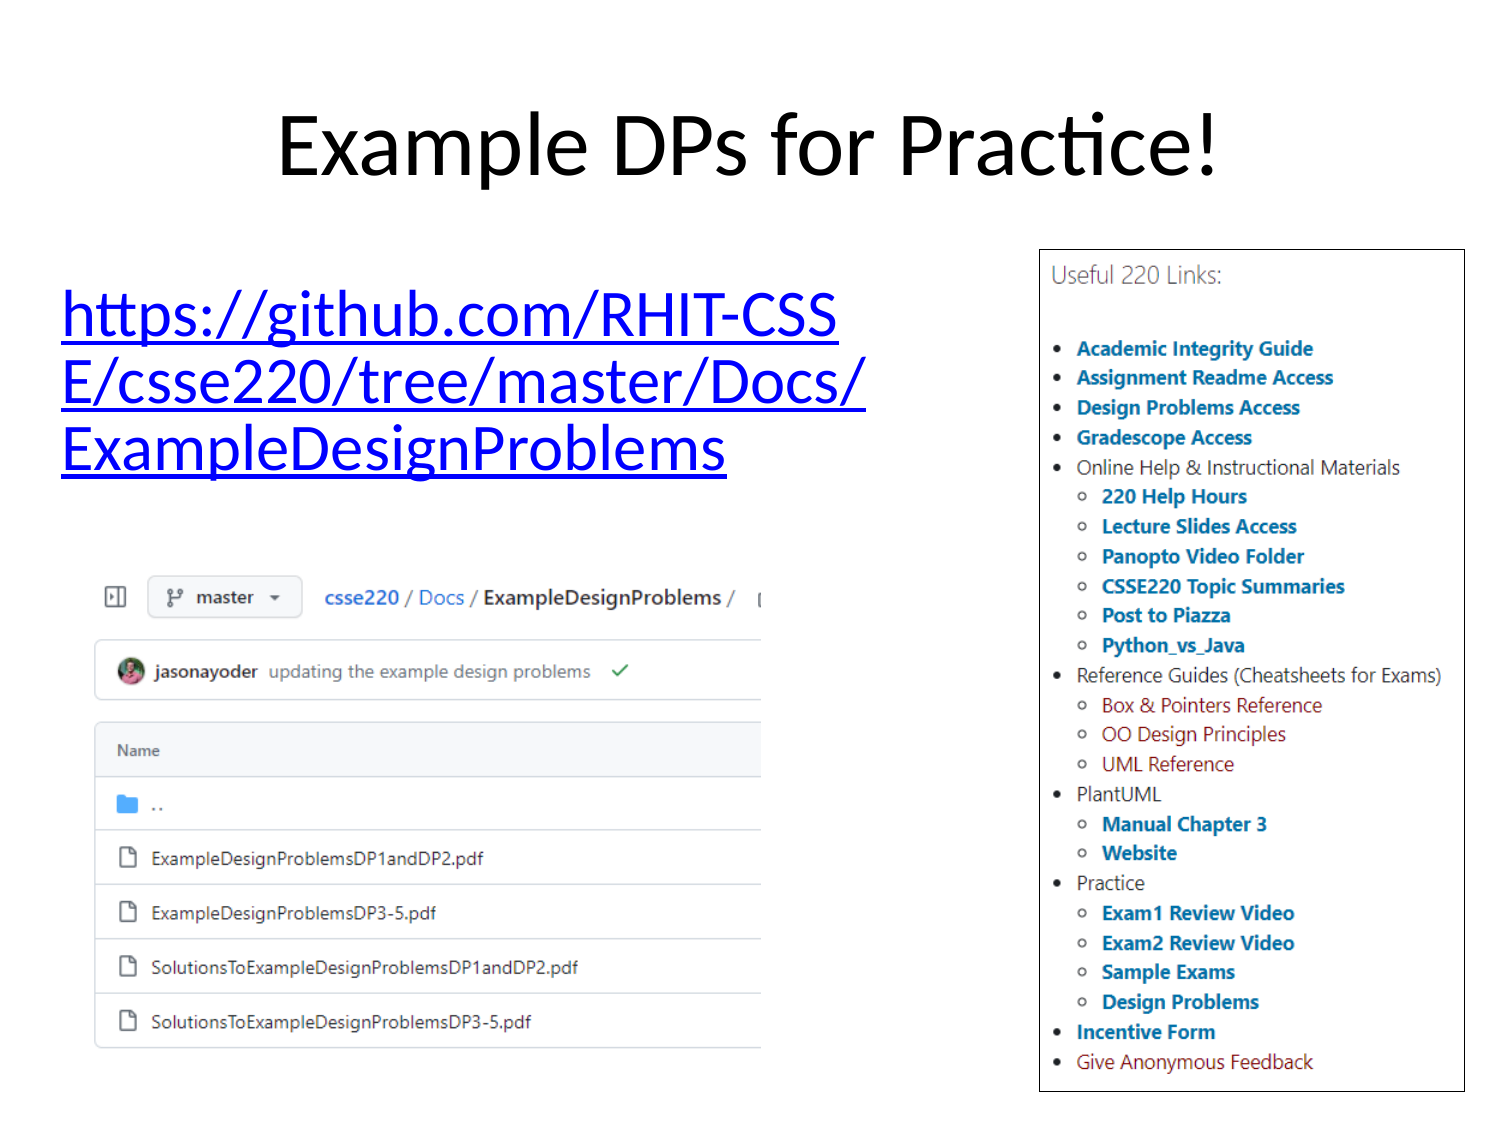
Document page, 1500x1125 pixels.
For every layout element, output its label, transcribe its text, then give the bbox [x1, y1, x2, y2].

list https://github.com/RHIT-CSSE/csse220/tree/master/Docs/ExampleDesignProblems [45, 262, 885, 655]
picture [93, 557, 762, 1080]
title Example DPs for Practice! [75, 45, 1425, 233]
picture [1039, 249, 1466, 1092]
